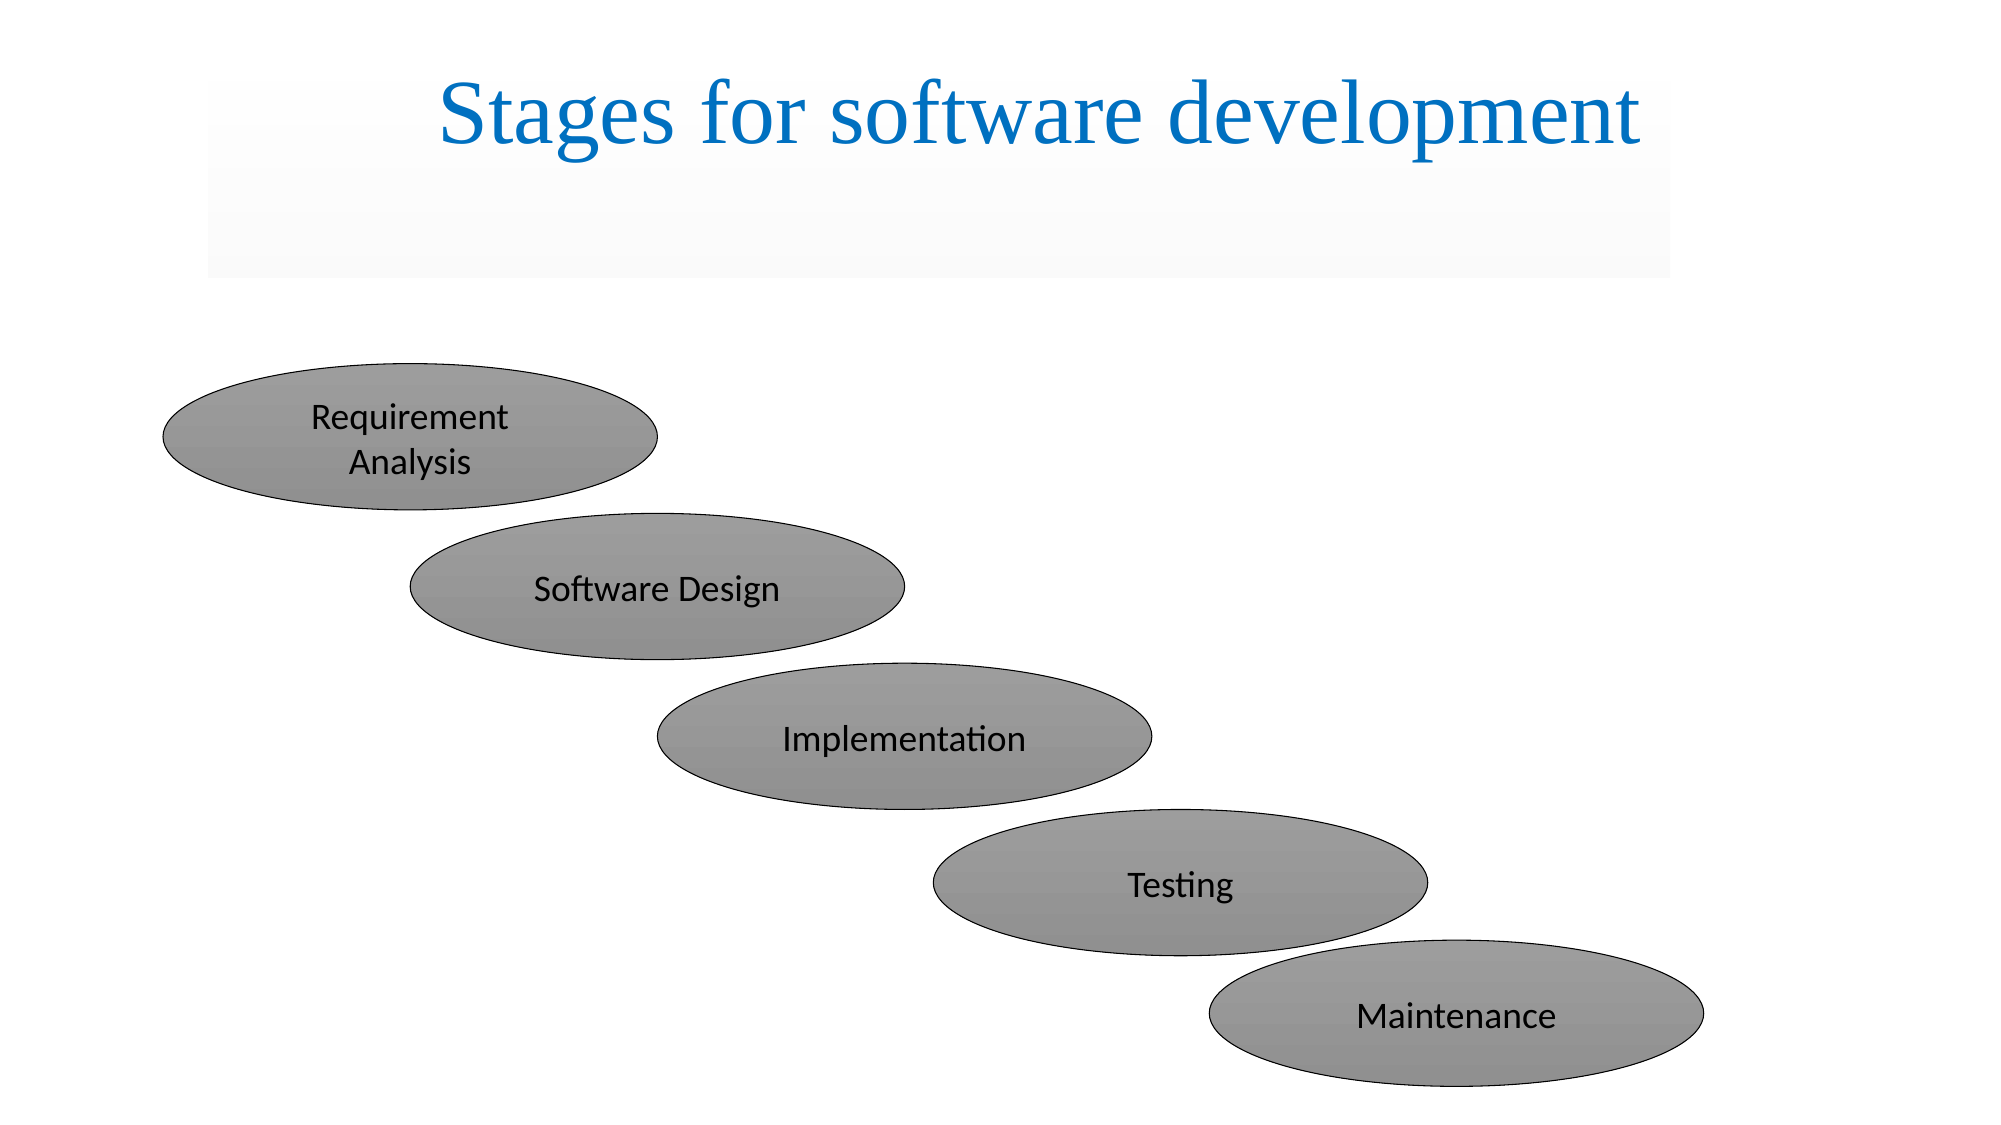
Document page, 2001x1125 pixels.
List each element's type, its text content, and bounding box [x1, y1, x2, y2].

text_box Requirement Analysis [162, 363, 658, 511]
text_box Software Design [409, 512, 906, 661]
title Stages for software development [208, 59, 1671, 278]
list [137, 299, 1863, 1104]
text_box Testing [932, 808, 1429, 957]
text_box Implementation [656, 662, 1153, 811]
text_box Maintenance [1208, 939, 1705, 1087]
